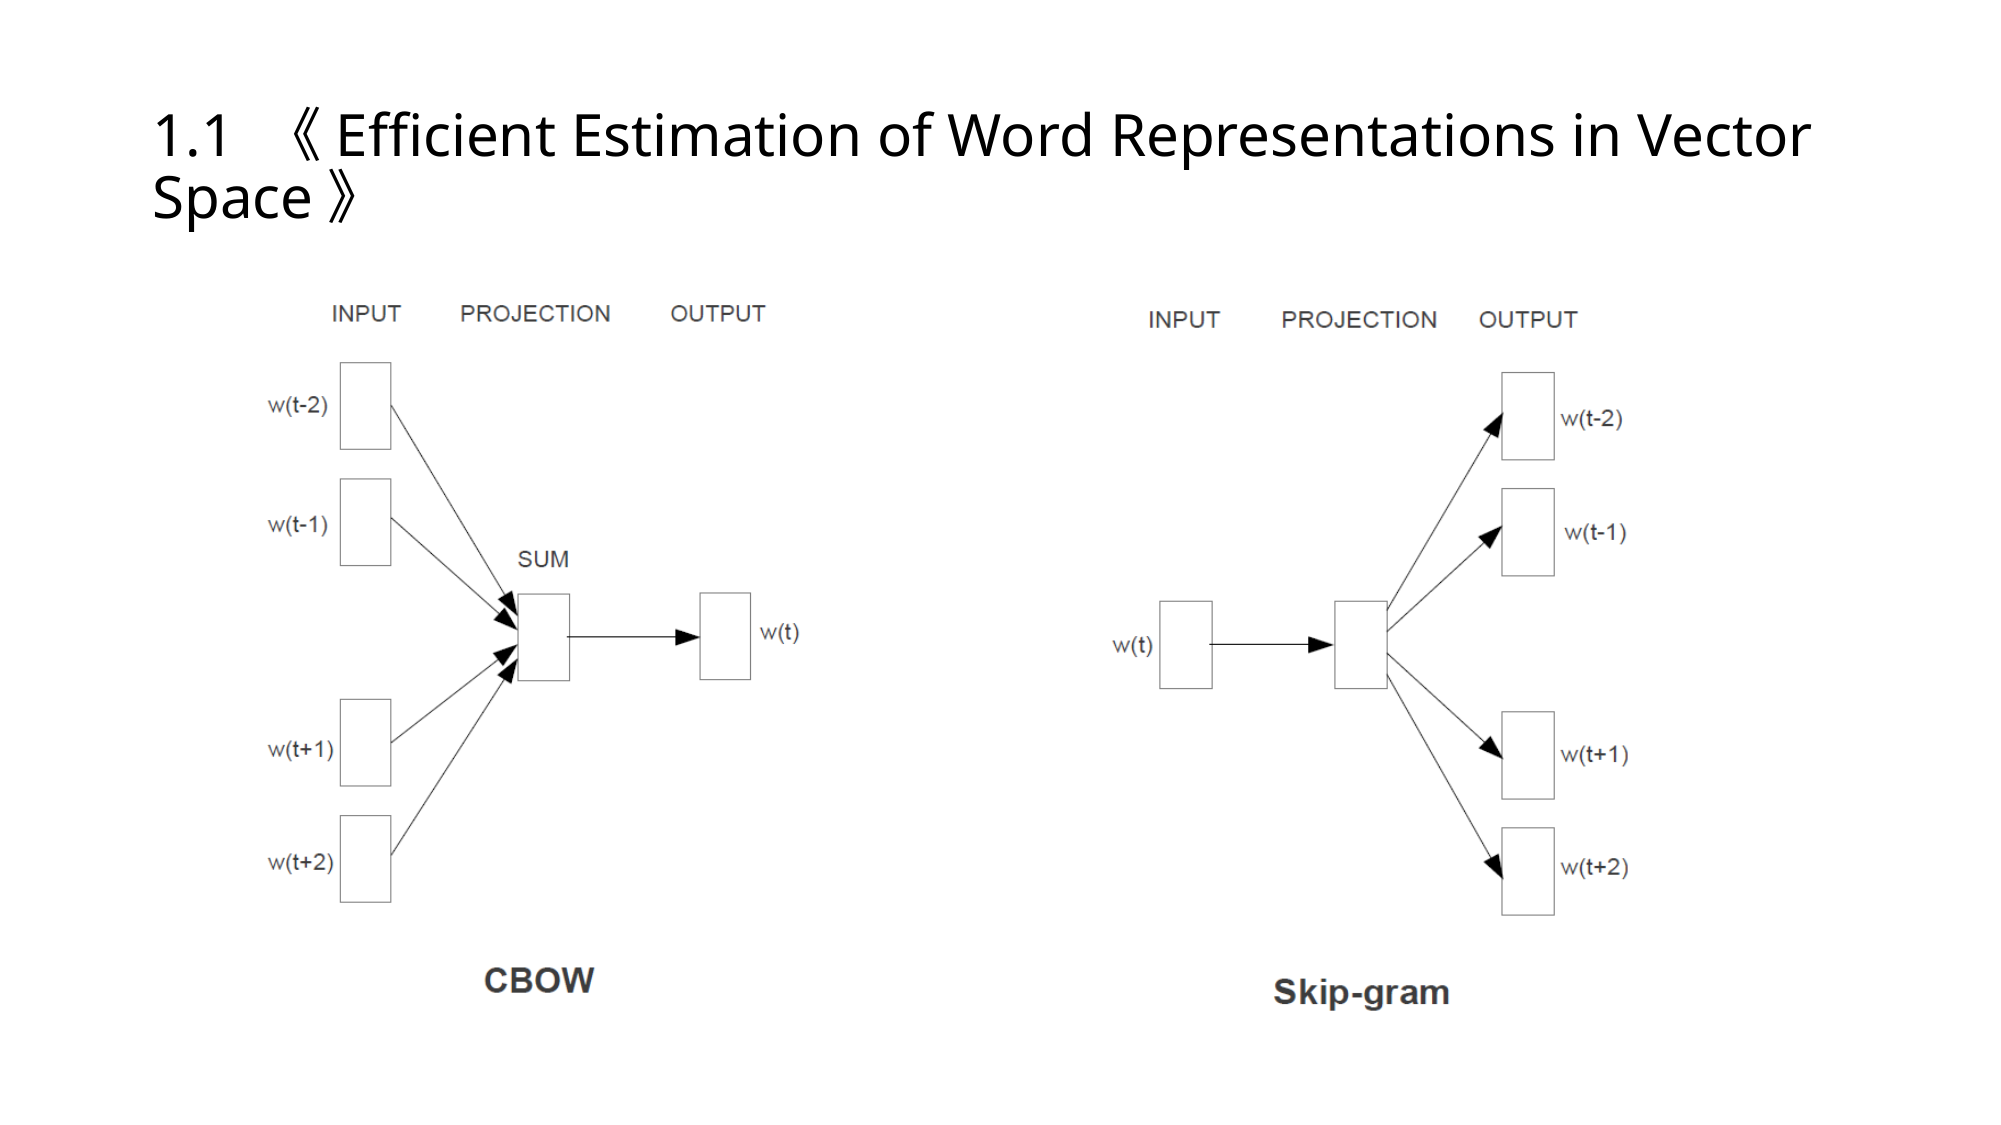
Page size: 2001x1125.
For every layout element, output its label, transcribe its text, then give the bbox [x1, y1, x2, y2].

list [262, 292, 818, 1007]
picture [1048, 277, 1664, 1024]
title 1.1 《Efficient Estimation of Word Representations in Vector Space》 [137, 59, 1863, 278]
